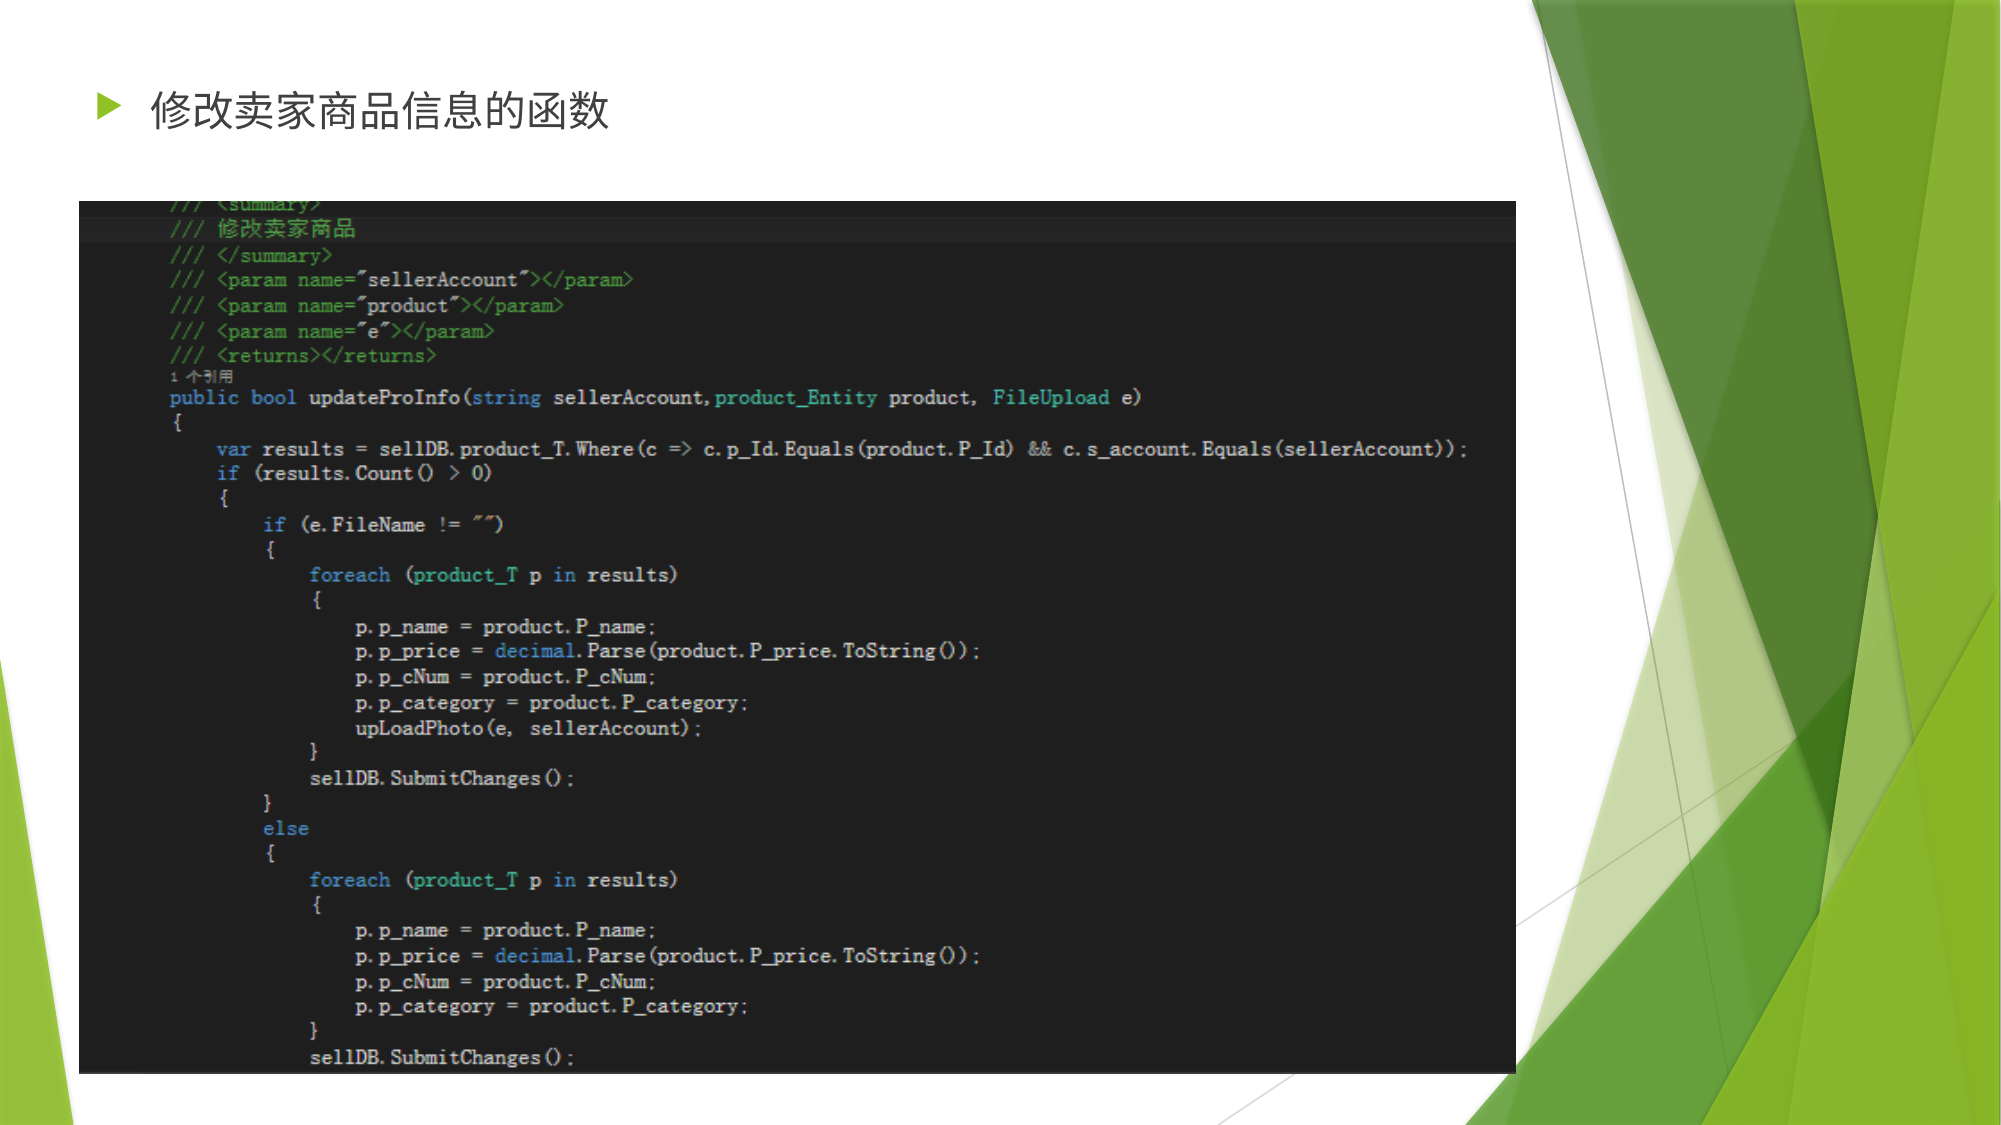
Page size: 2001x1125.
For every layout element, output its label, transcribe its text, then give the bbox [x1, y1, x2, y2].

list 修改卖家商品信息的函数 [79, 77, 1490, 165]
picture [78, 201, 1516, 1074]
